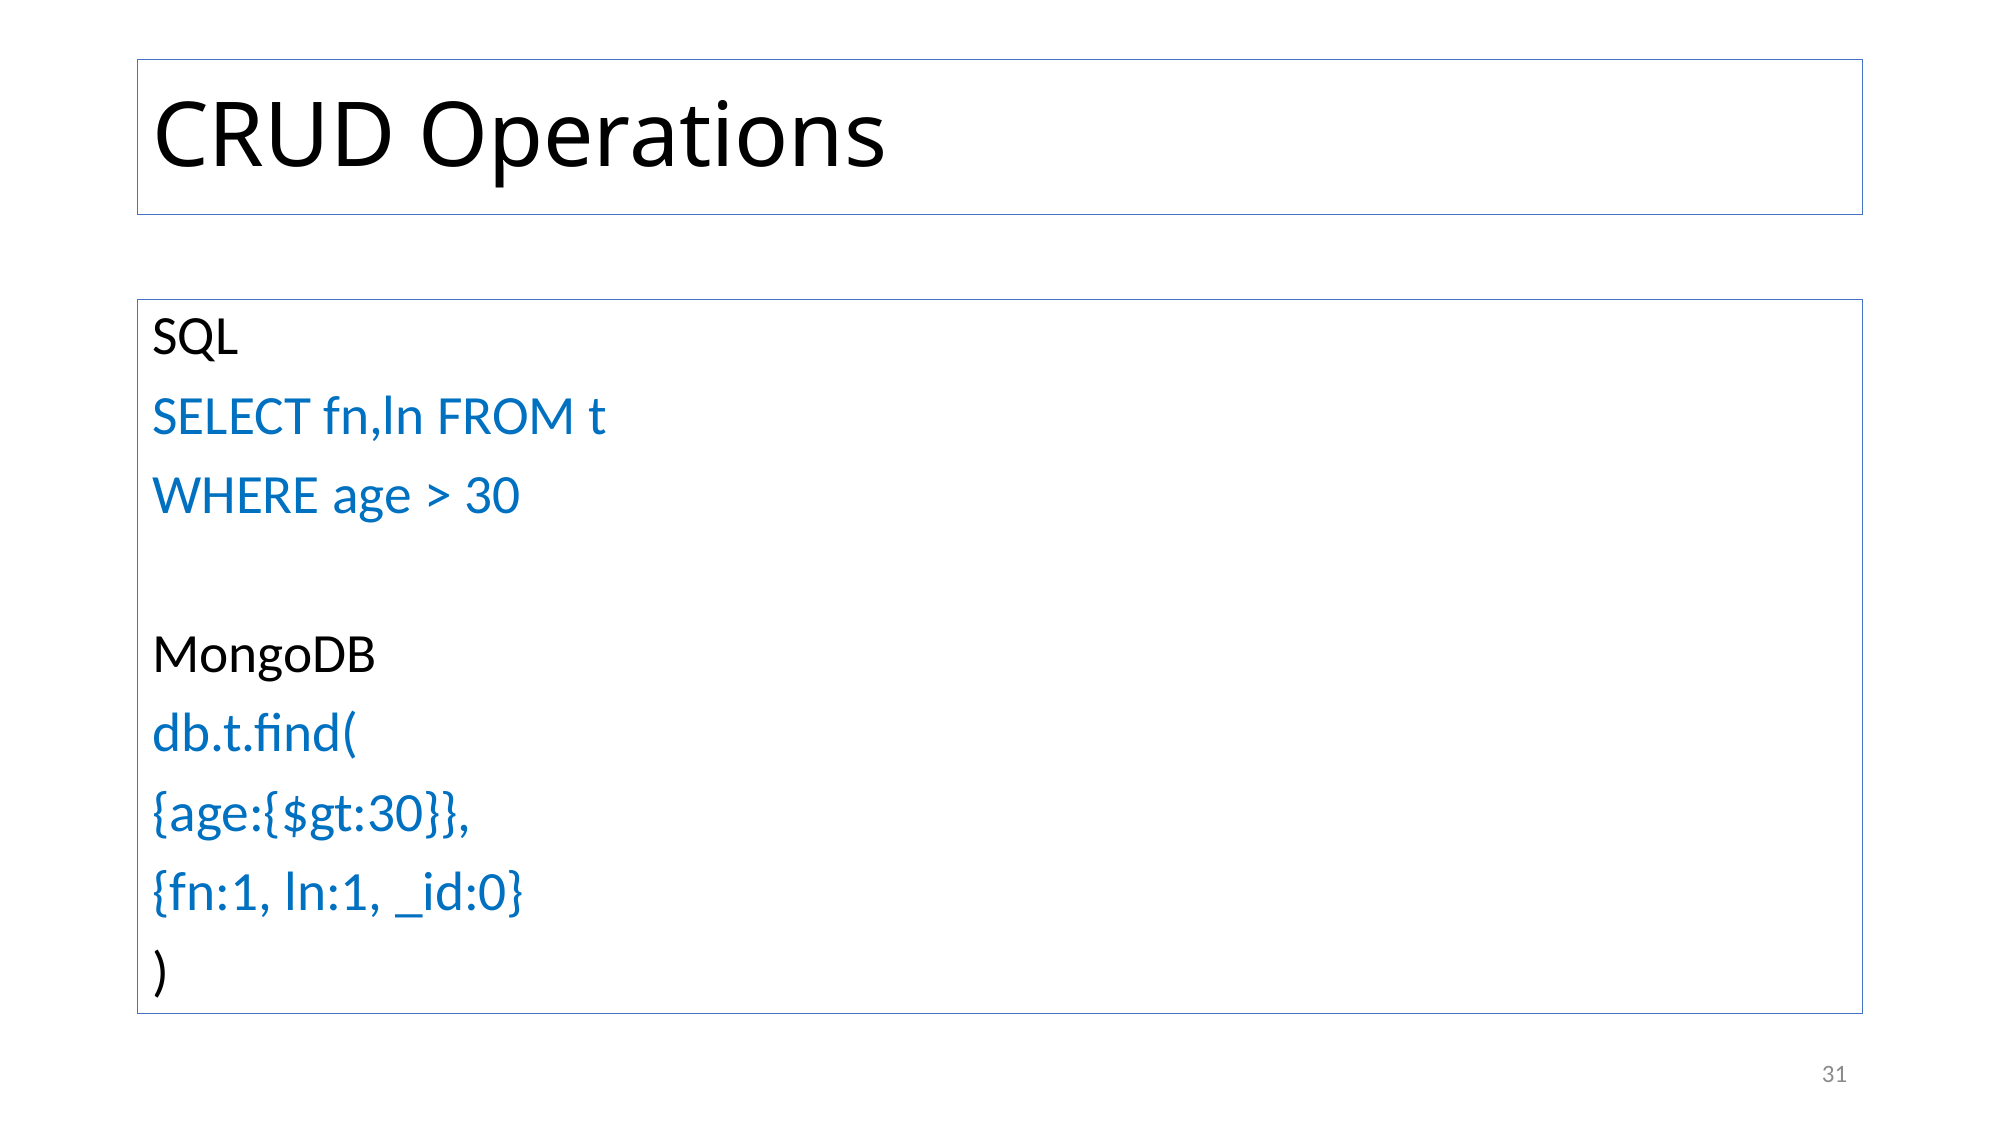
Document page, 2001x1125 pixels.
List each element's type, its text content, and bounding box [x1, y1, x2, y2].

list SQL SELECT fn,ln FROM t WHERE age > 30 MongoDB db.t.find( {age:{$gt:30}}, {fn:1, ln:1, _id:0} ) [137, 299, 1863, 1014]
slide_number 31 [1412, 1042, 1863, 1103]
title CRUD Operations [137, 59, 1863, 215]
